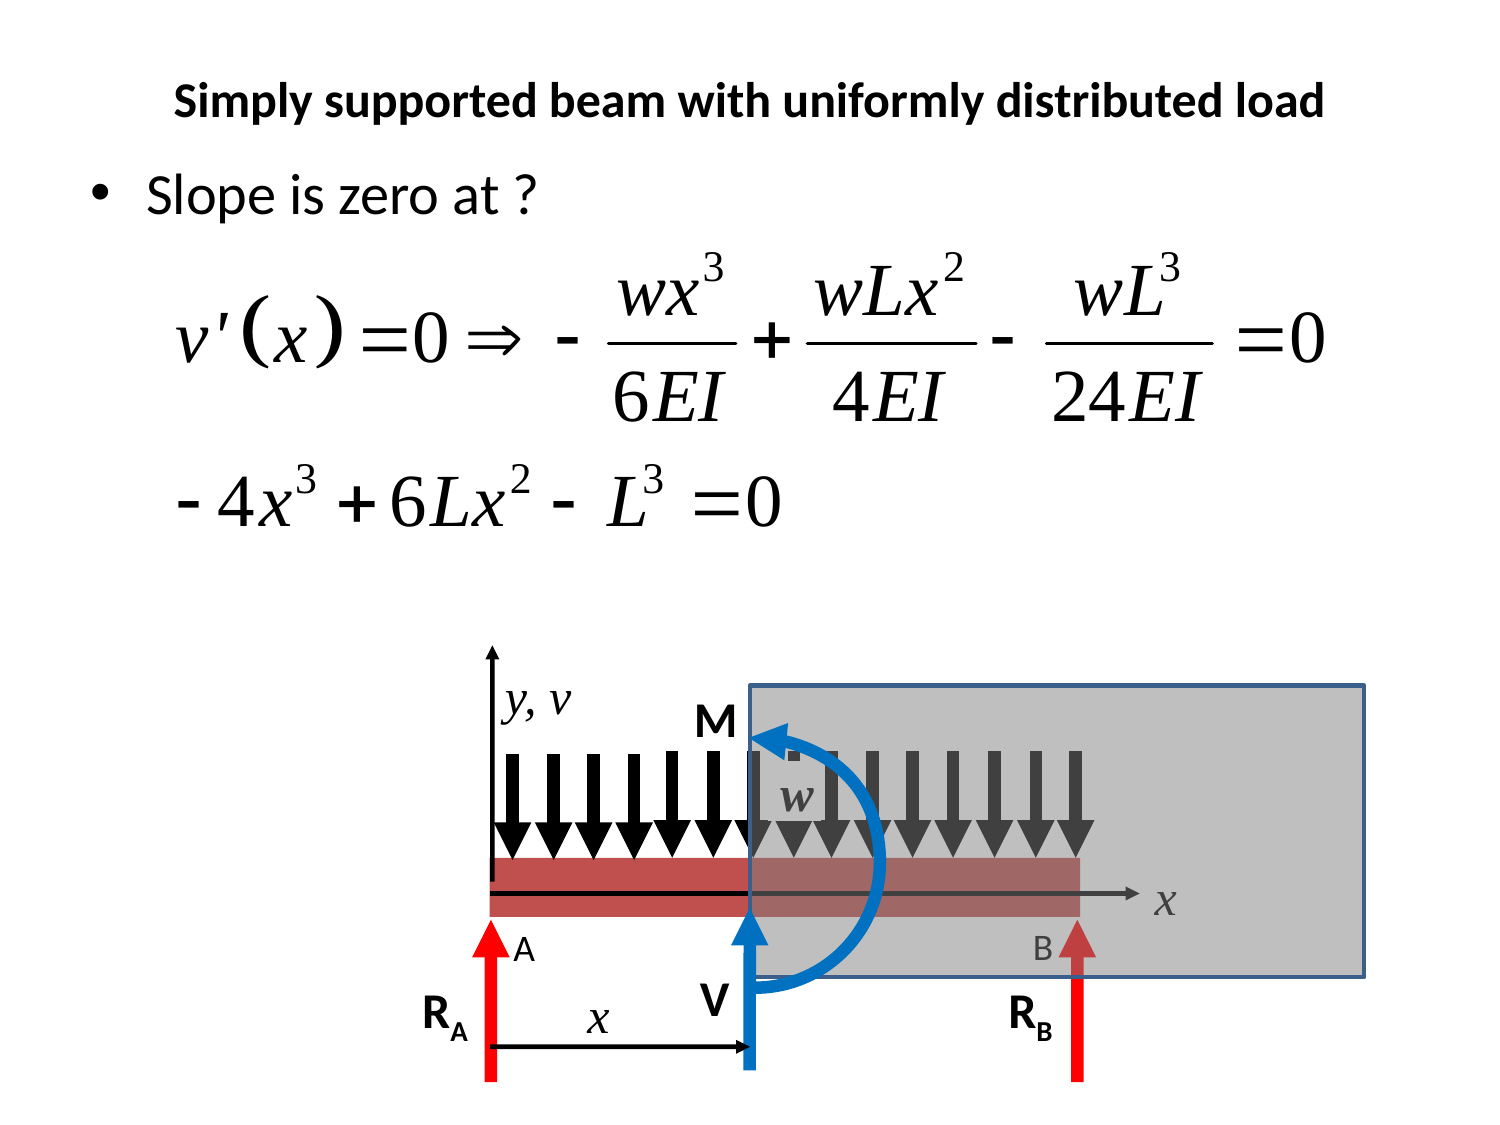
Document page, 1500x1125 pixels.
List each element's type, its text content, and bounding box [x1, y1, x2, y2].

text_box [407, 645, 1365, 1083]
list Slope is zero at ? [75, 149, 1425, 1005]
title Simply supported beam with uniformly distributed load [75, 45, 1425, 149]
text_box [164, 231, 1341, 545]
